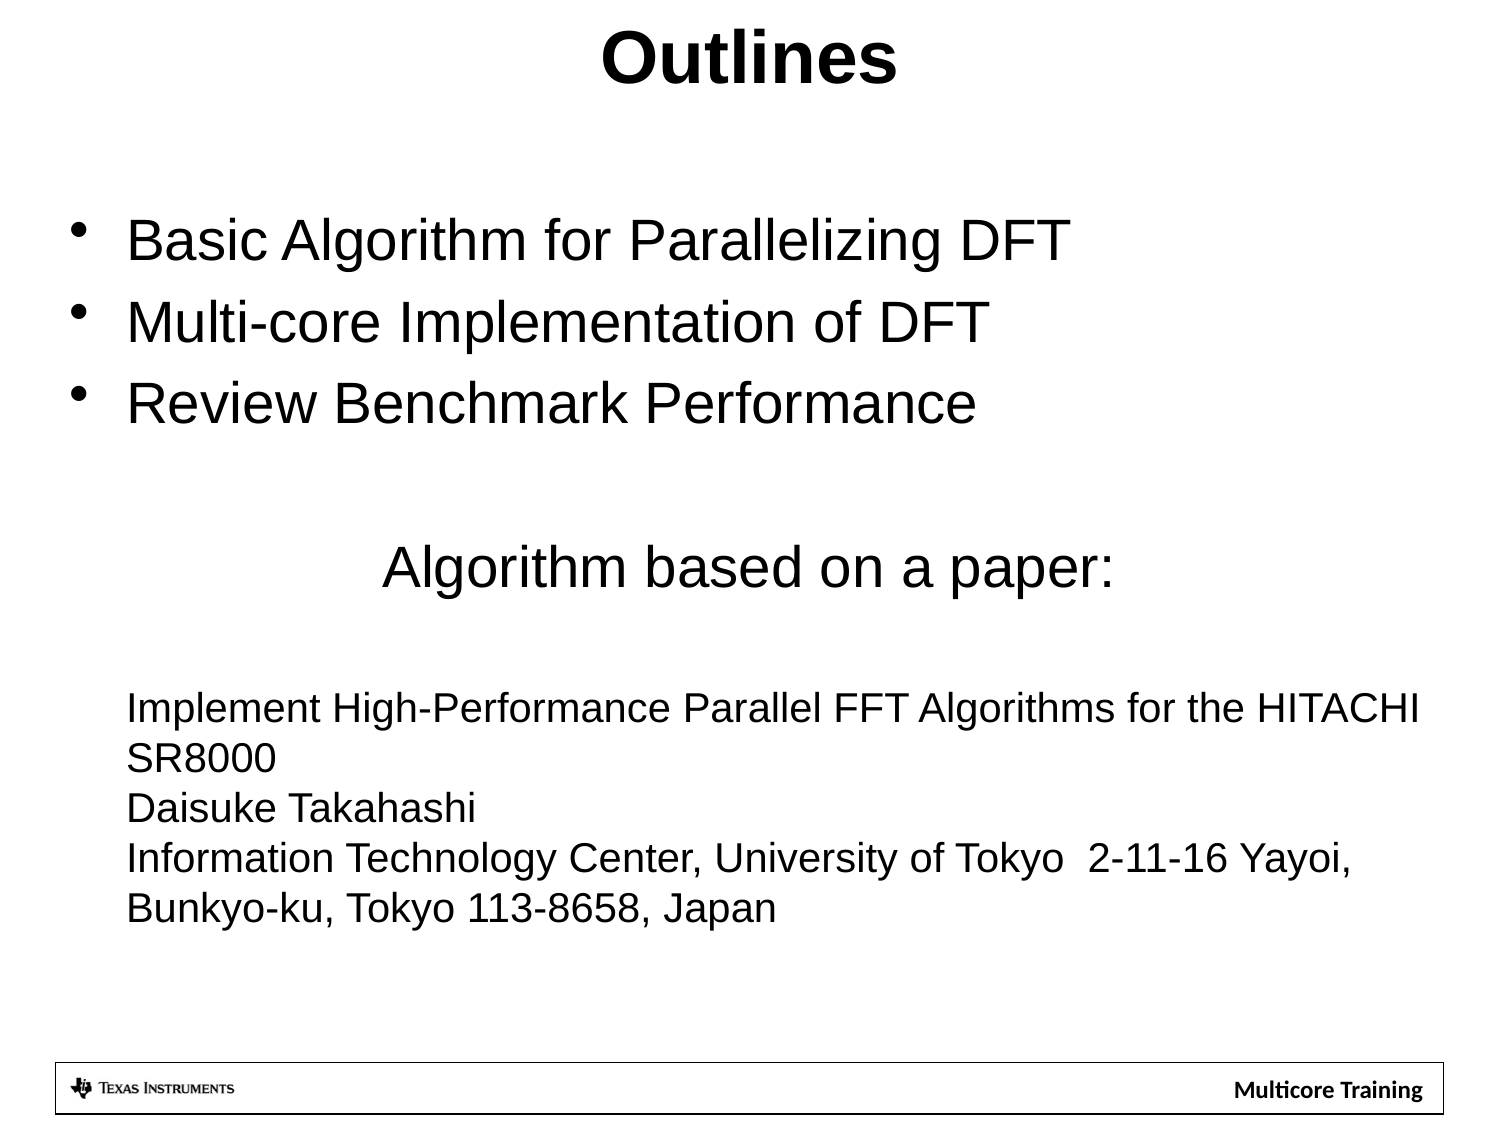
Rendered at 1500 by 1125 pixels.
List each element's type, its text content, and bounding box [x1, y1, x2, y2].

picture [59, 1066, 245, 1110]
list Basic Algorithm for Parallelizing DFT Multi-core Implementation of DFT Review Benchmark Performance Algorithm based on a paper: Very Large Fast DFT (VL FFT) Implement High-Performance Parallel FFT Algorithms for the HITACHI SR8000 Daisuke Takahashi Information Technology Center, University of Tokyo 2-11-16 Yayoi, Bunkyo-ku, Tokyo 113-8658, Japan [54, 194, 1444, 1037]
title Outlines [56, 0, 1444, 109]
